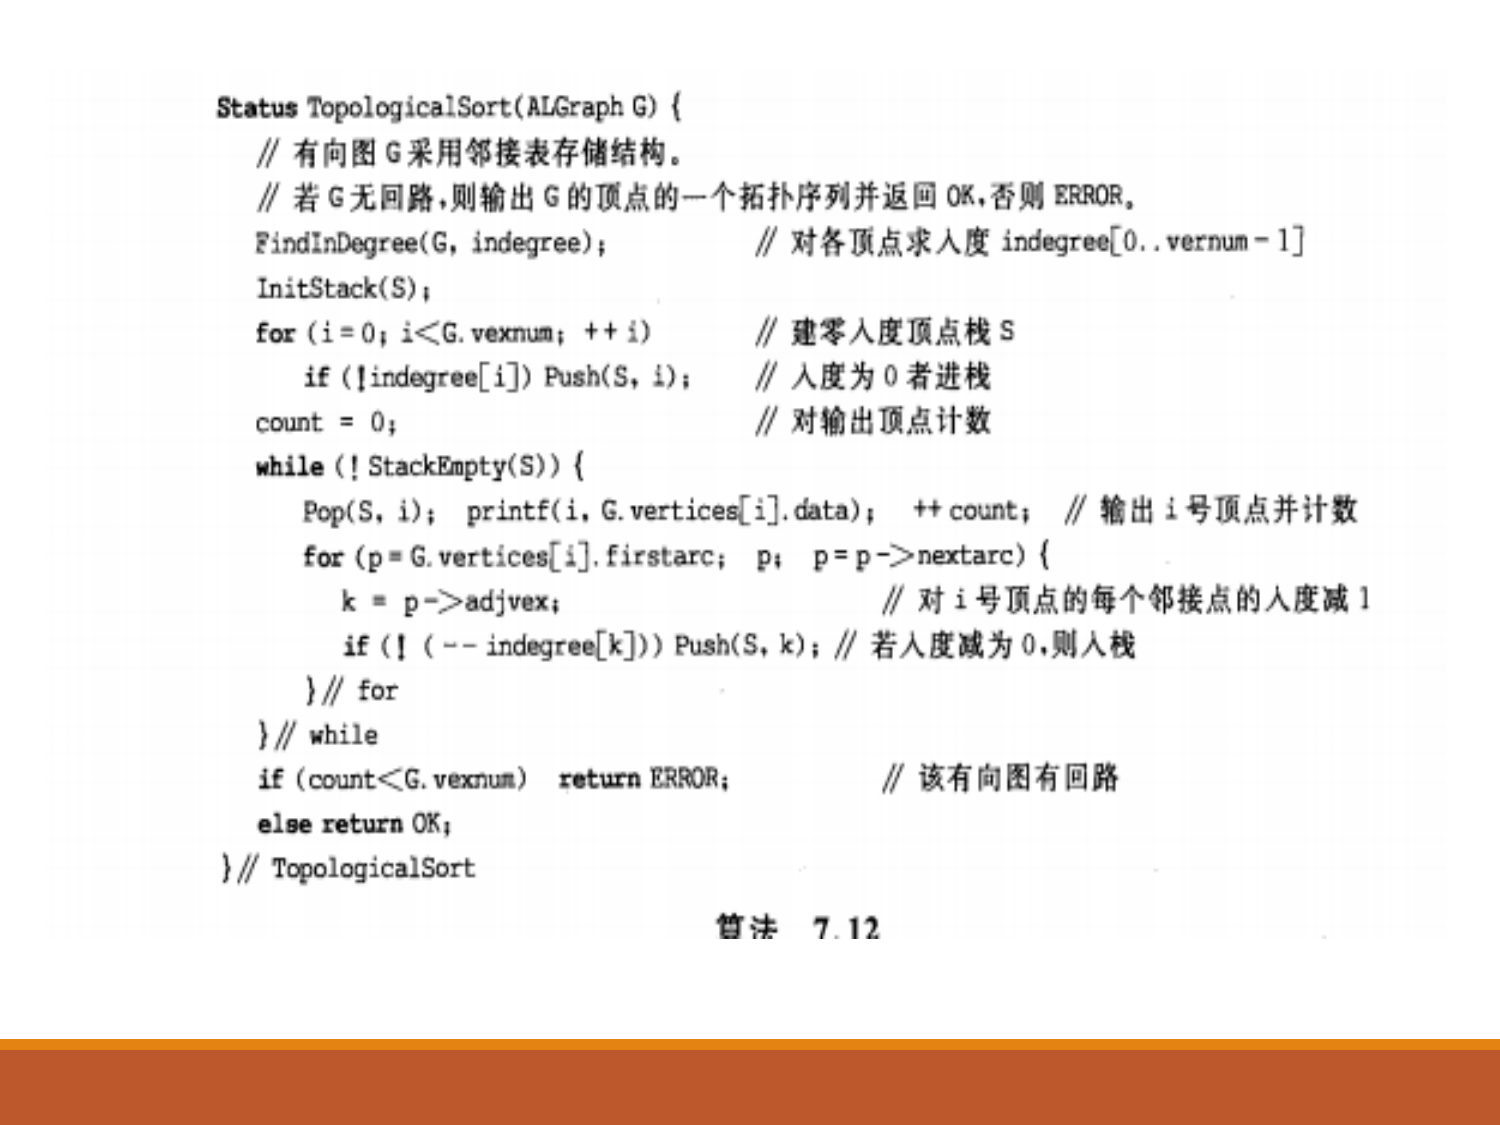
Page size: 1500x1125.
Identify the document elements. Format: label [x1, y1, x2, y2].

list [43, 68, 1447, 940]
